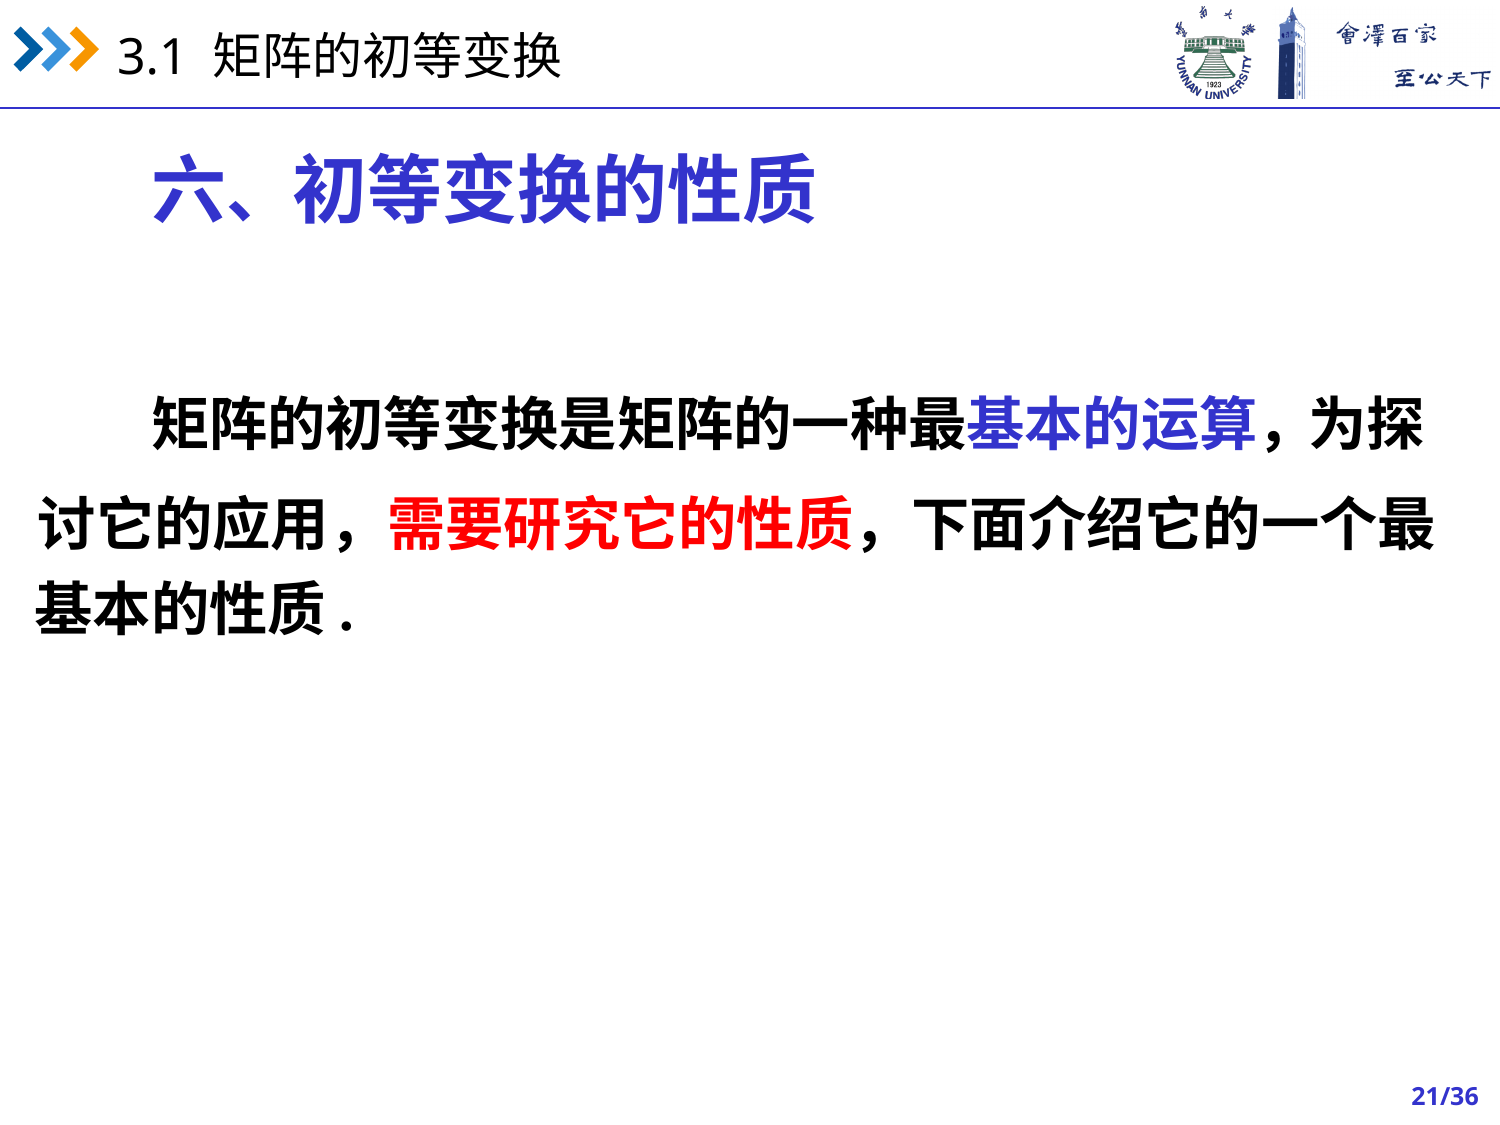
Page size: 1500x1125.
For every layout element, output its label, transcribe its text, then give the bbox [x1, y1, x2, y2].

text_box 六、初等变换的性质 [136, 135, 833, 240]
text_box 矩阵的初等变换是矩阵的一种最基本的运算， [136, 379, 1293, 465]
text_box 为探 [1293, 379, 1441, 465]
picture [1272, 6, 1496, 99]
text_box 讨它的应用，需要研究它的性质，下面介绍它的一个最 [23, 479, 1500, 565]
text_box 基本的性质. [19, 564, 695, 650]
picture [1175, 6, 1256, 99]
